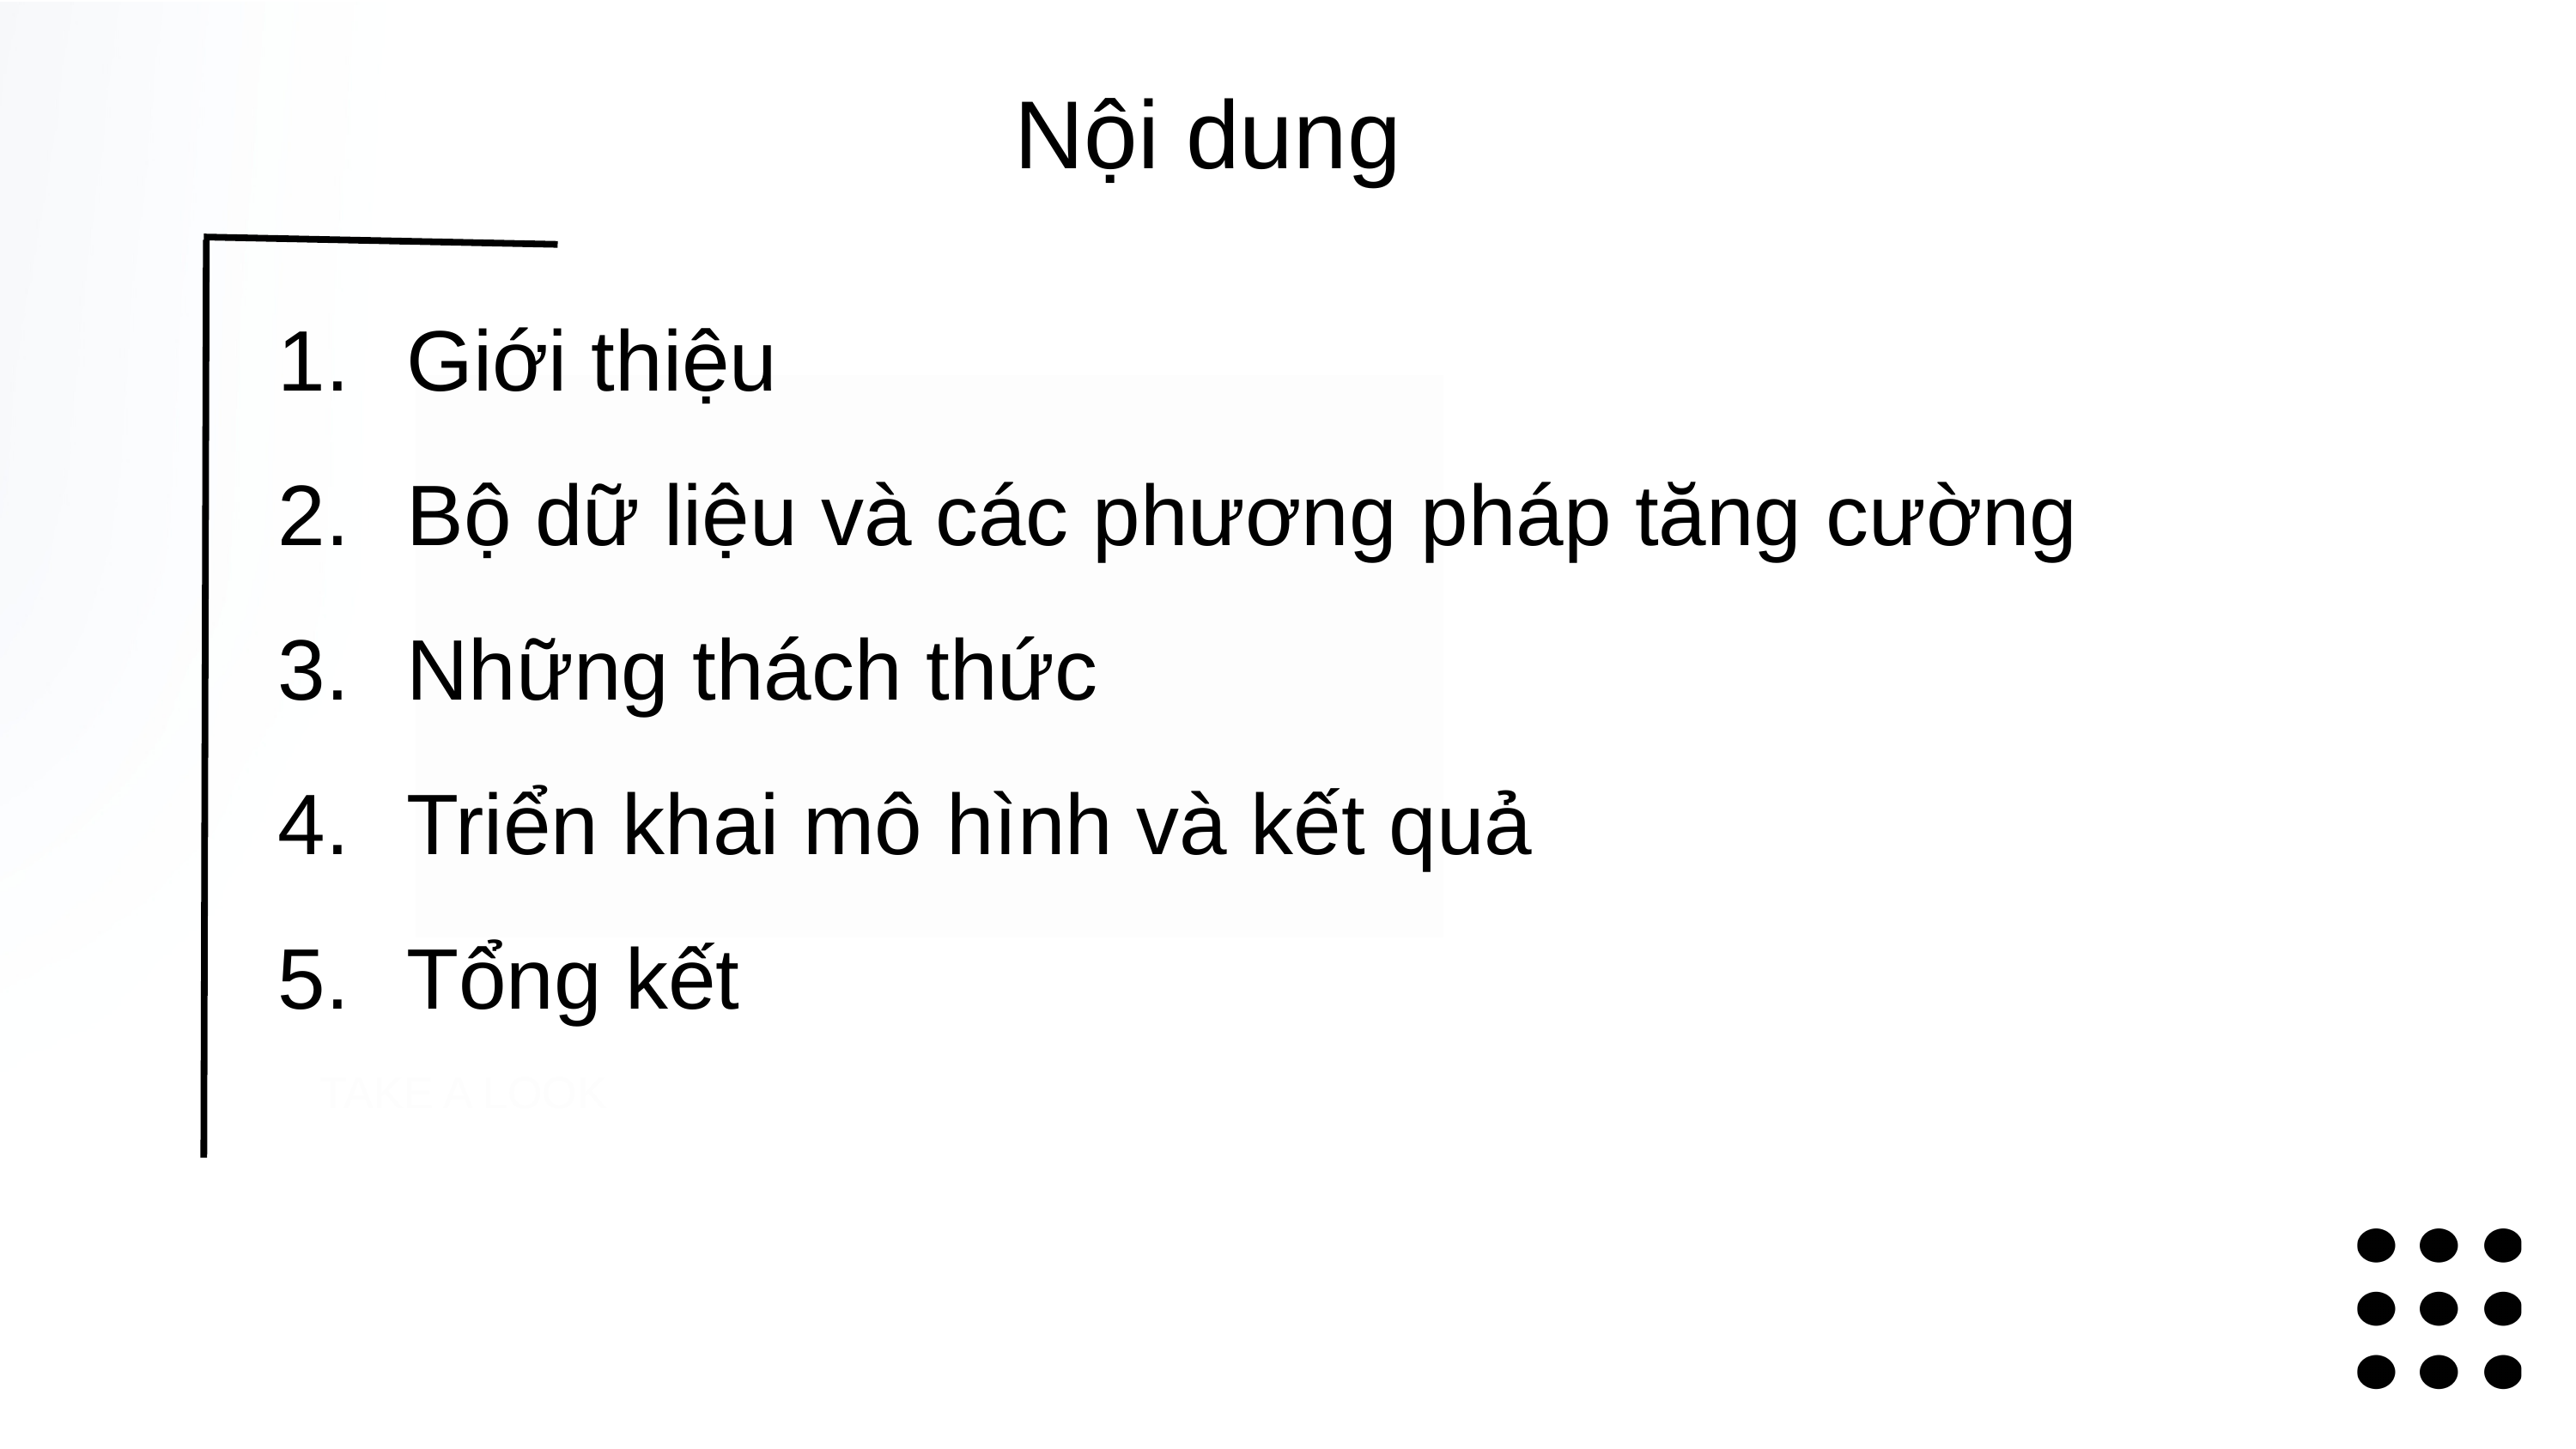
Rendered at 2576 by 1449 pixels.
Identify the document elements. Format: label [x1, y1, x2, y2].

picture [0, 1, 2576, 1449]
text_box [415, 354, 1443, 938]
